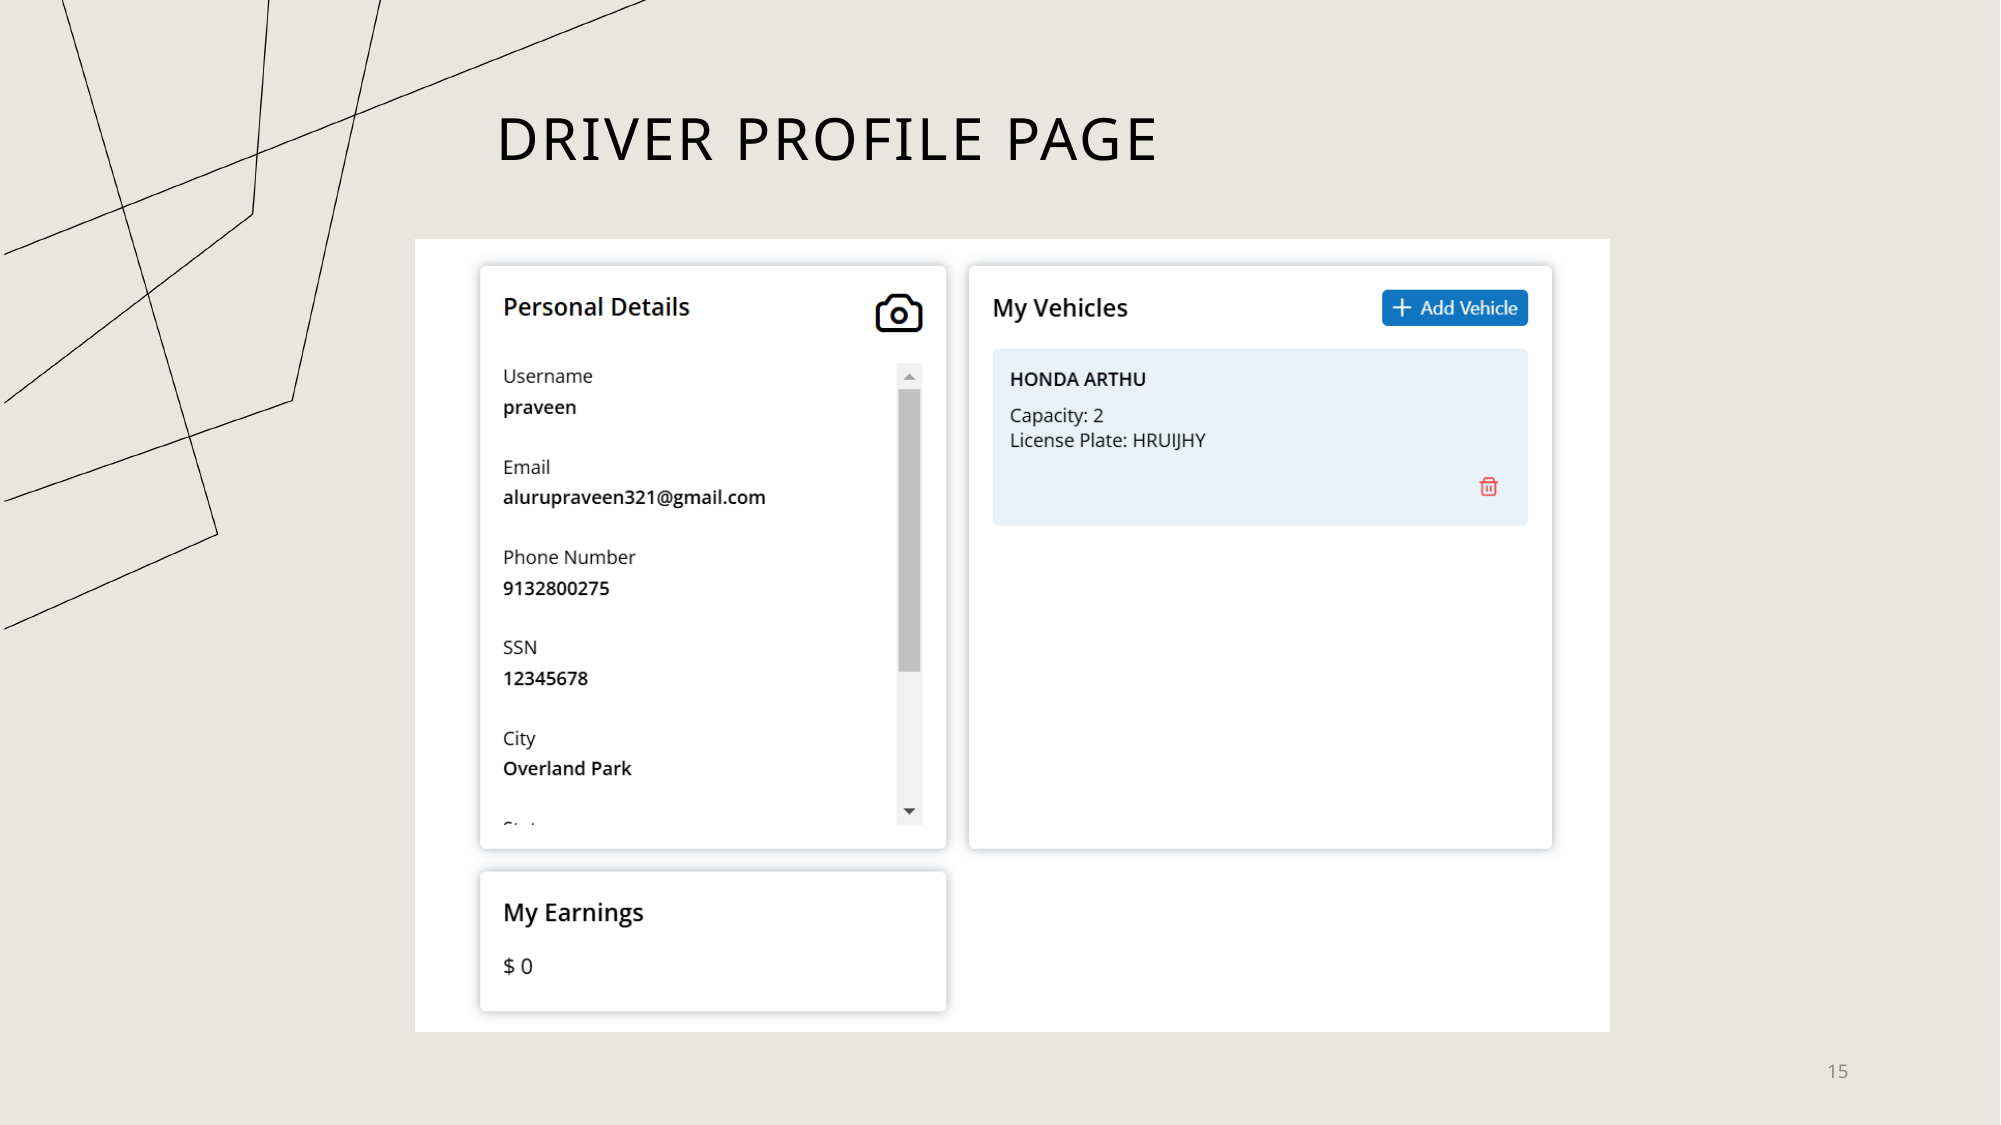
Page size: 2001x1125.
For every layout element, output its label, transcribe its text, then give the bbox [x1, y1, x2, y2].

picture [4, 0, 1610, 1032]
title Driver profile page [481, 93, 1442, 181]
slide_number 15 [1701, 1042, 1864, 1103]
